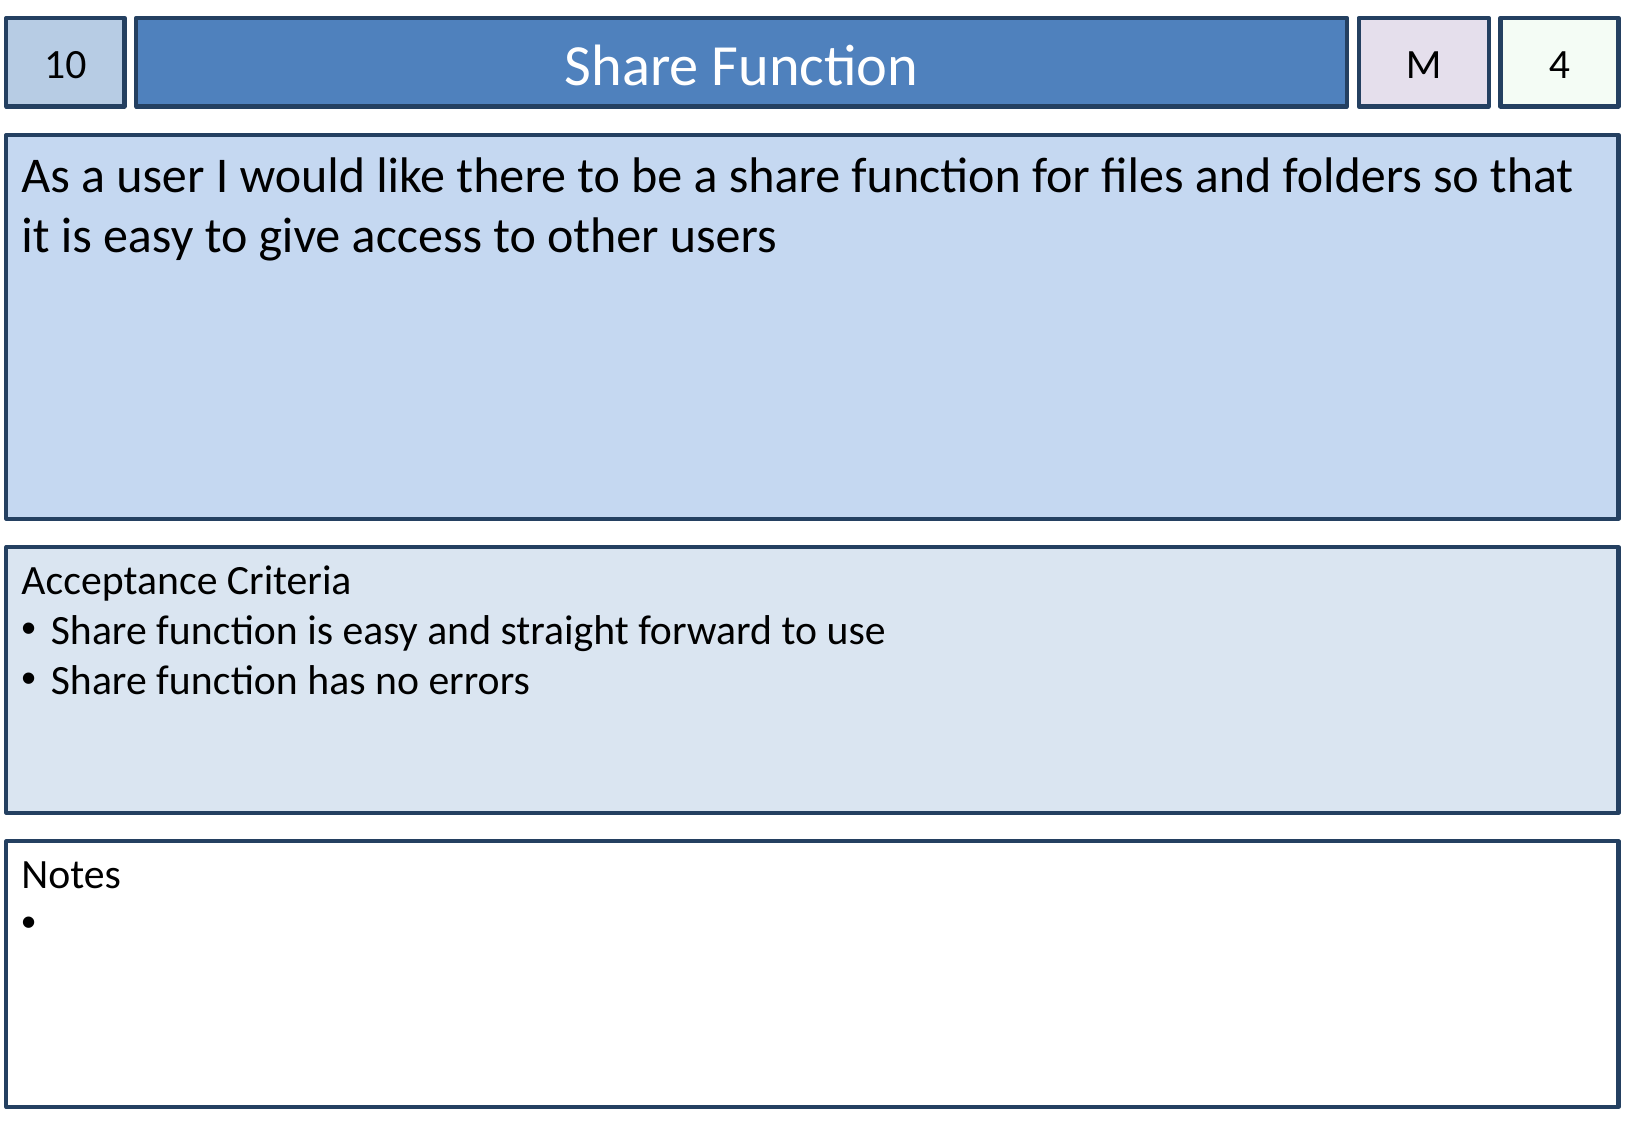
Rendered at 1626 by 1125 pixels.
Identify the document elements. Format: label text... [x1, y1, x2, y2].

text_box 4 [1500, 17, 1619, 107]
text_box M [1358, 17, 1489, 107]
text_box Share Function [136, 17, 1347, 107]
text_box 10 [6, 17, 125, 107]
text_box Acceptance Criteria Share function is easy and straight forward to use Share function has no errors [6, 547, 1619, 813]
text_box Notes [6, 841, 1619, 1107]
text_box As a user I would like there to be a share function for files and folders so that it is easy to give access to other users [6, 134, 1619, 519]
